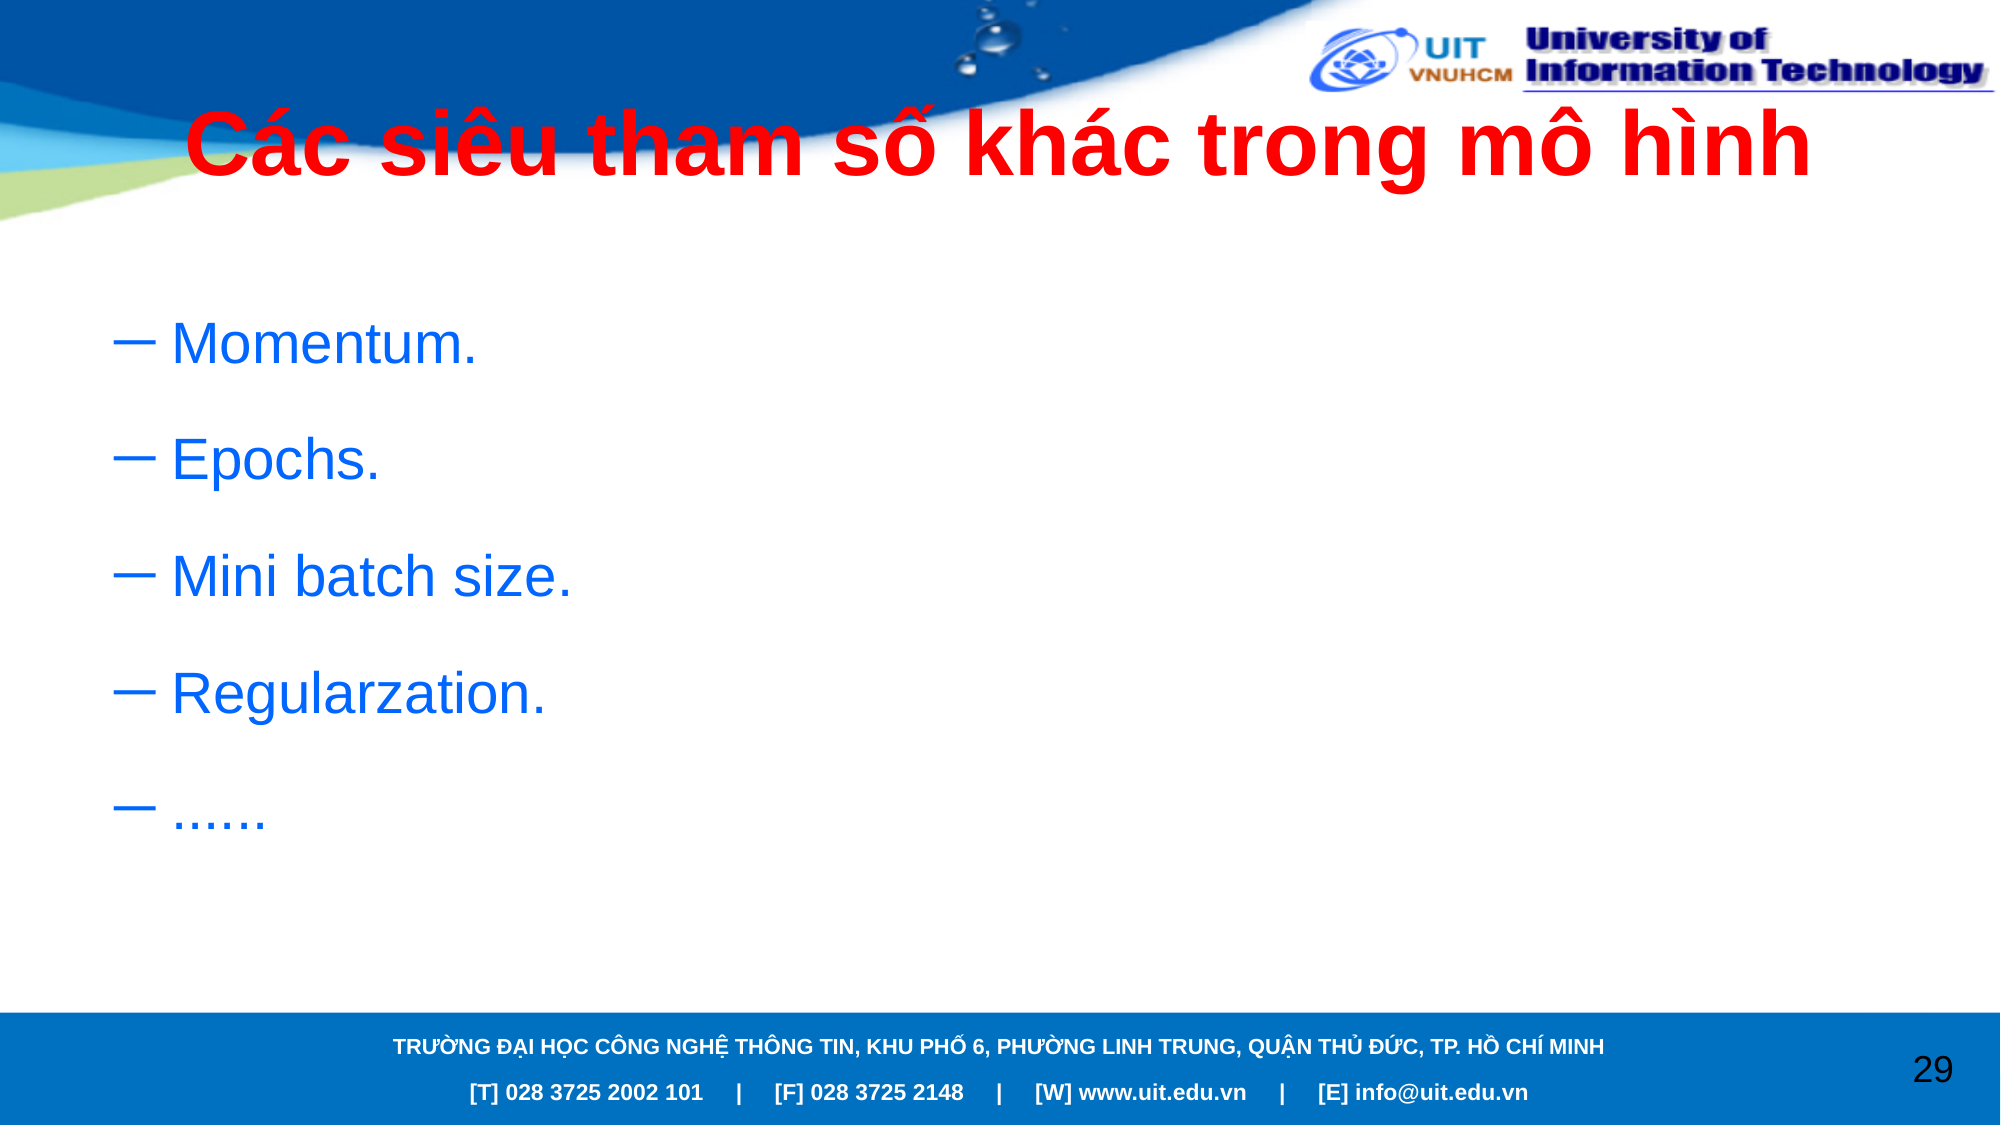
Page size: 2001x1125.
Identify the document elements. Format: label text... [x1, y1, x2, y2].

picture [0, 0, 2001, 1125]
title Các siêu tham số khác trong mô hình [99, 45, 1900, 233]
list Momentum. Epochs. Mini batch size. Regularzation. ...... [99, 262, 1900, 1005]
